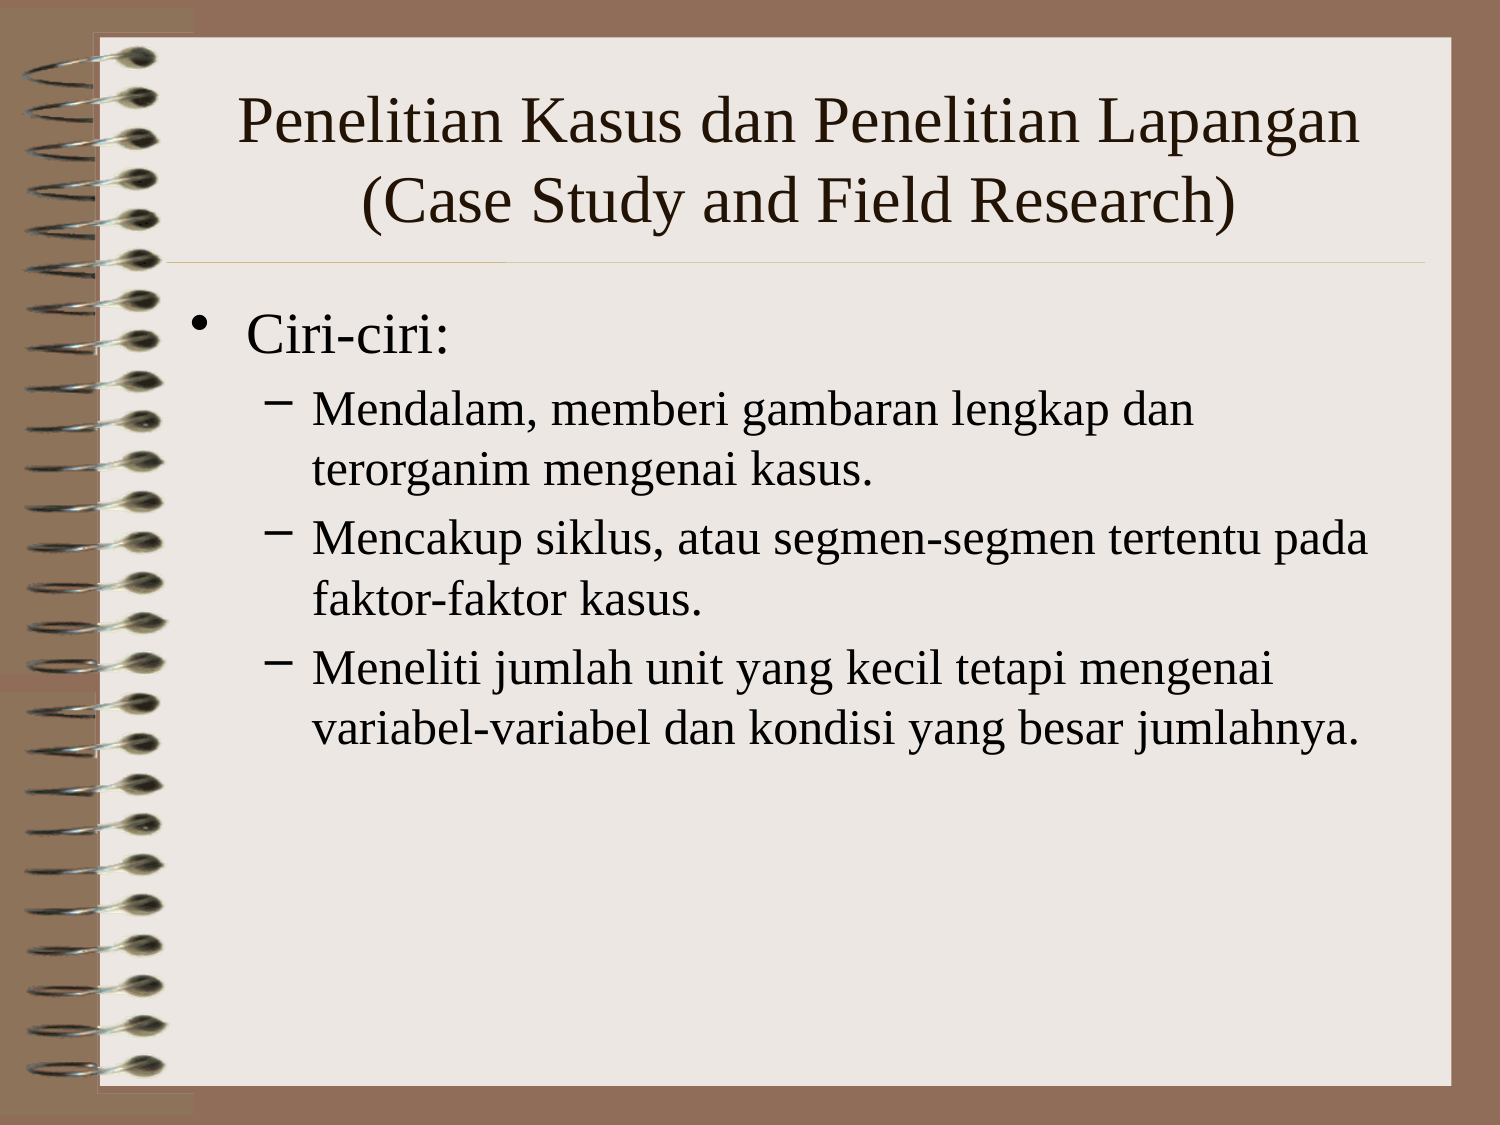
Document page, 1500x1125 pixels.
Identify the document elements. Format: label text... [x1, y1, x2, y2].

list Ciri-ciri: Mendalam, memberi gambaran lengkap dan terorganim mengenai kasus. Mencakup siklus, atau segmen-segmen tertentu pada faktor-faktor kasus. Meneliti jumlah unit yang kecil tetapi mengenai variabel-variabel dan kondisi yang besar jumlahnya. [174, 287, 1426, 963]
picture [0, 8, 194, 674]
picture [0, 692, 194, 1115]
title Penelitian Kasus dan Penelitian Lapangan (Case Study and Field Research) [174, 62, 1426, 251]
